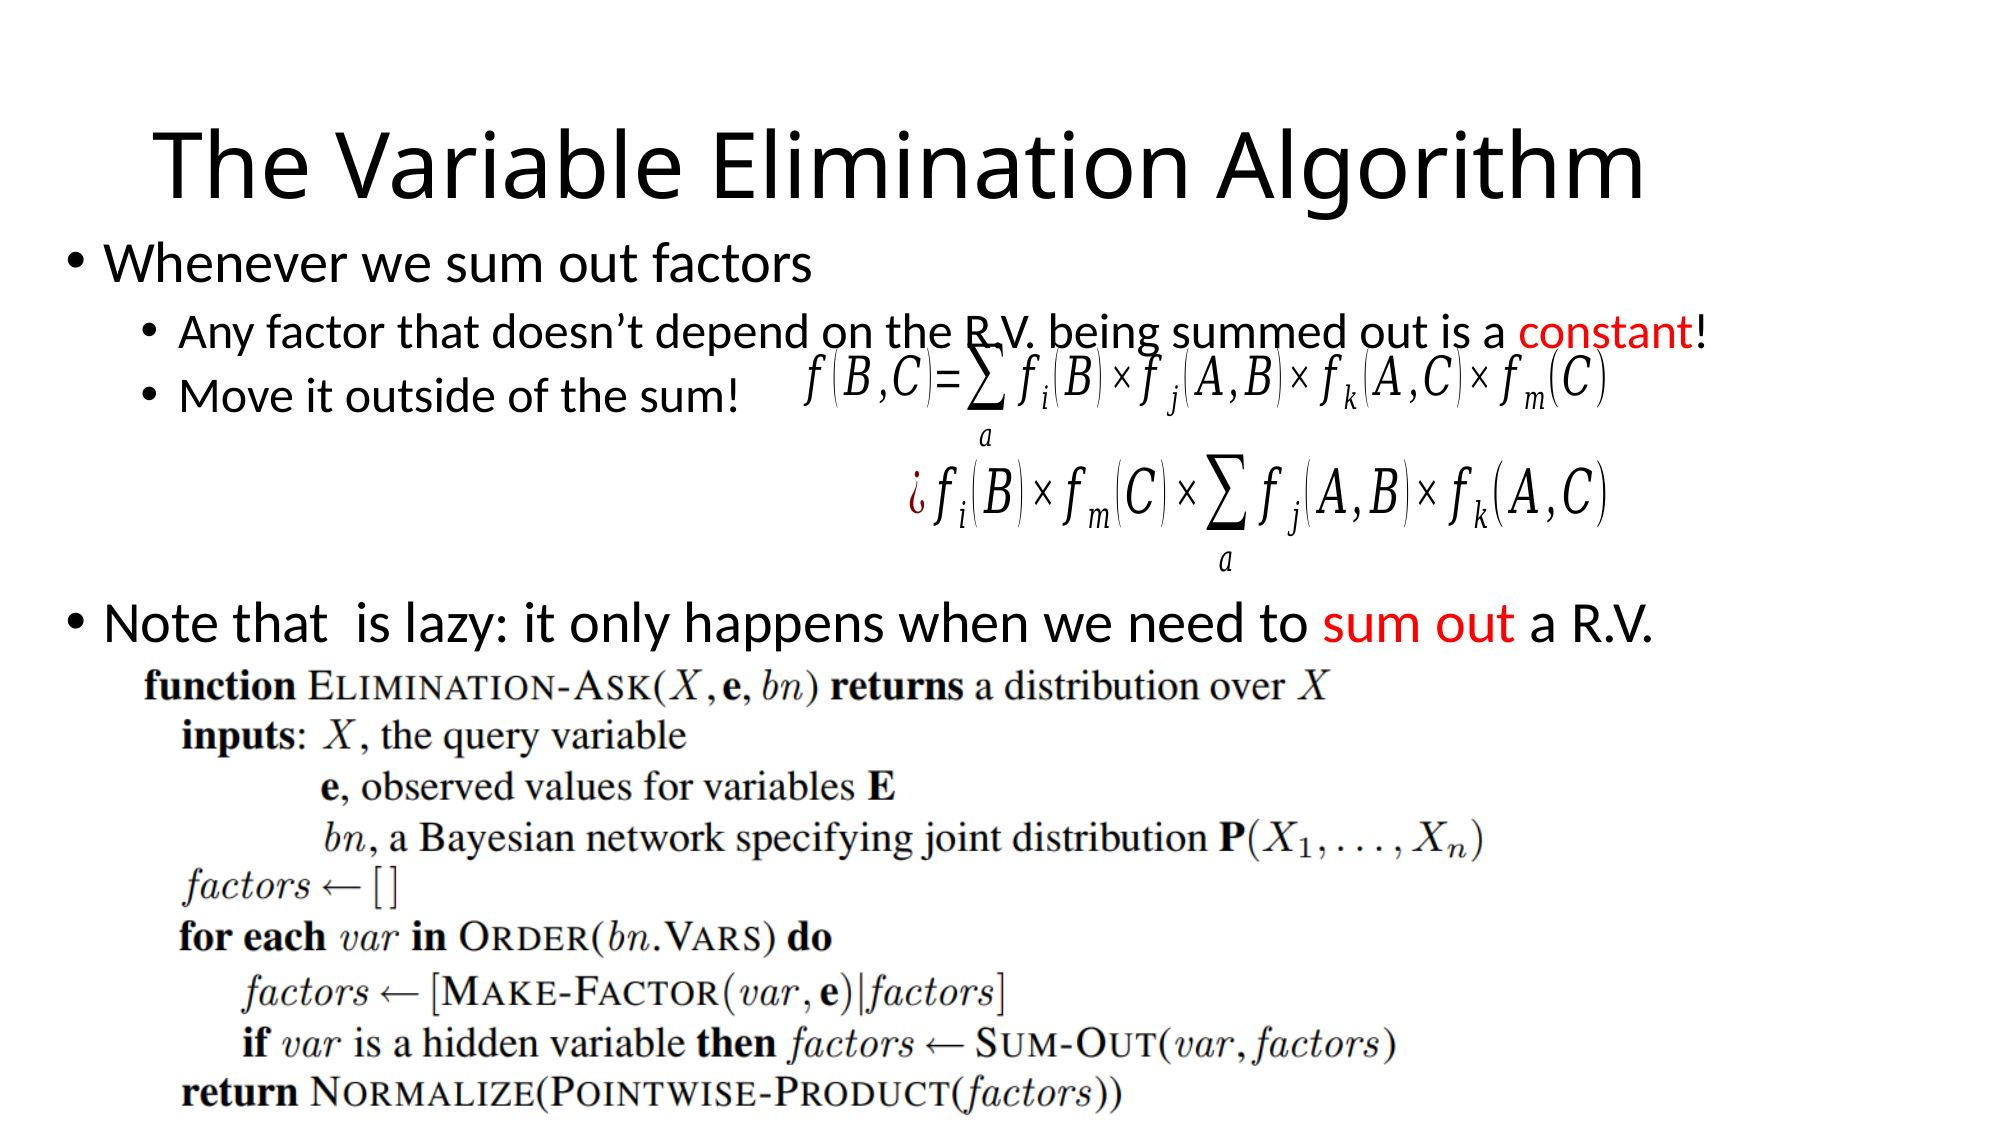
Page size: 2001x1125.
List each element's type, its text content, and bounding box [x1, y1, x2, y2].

title The Variable Elimination Algorithm [137, 59, 1863, 278]
picture [137, 966, 1402, 1123]
picture [137, 659, 1487, 962]
